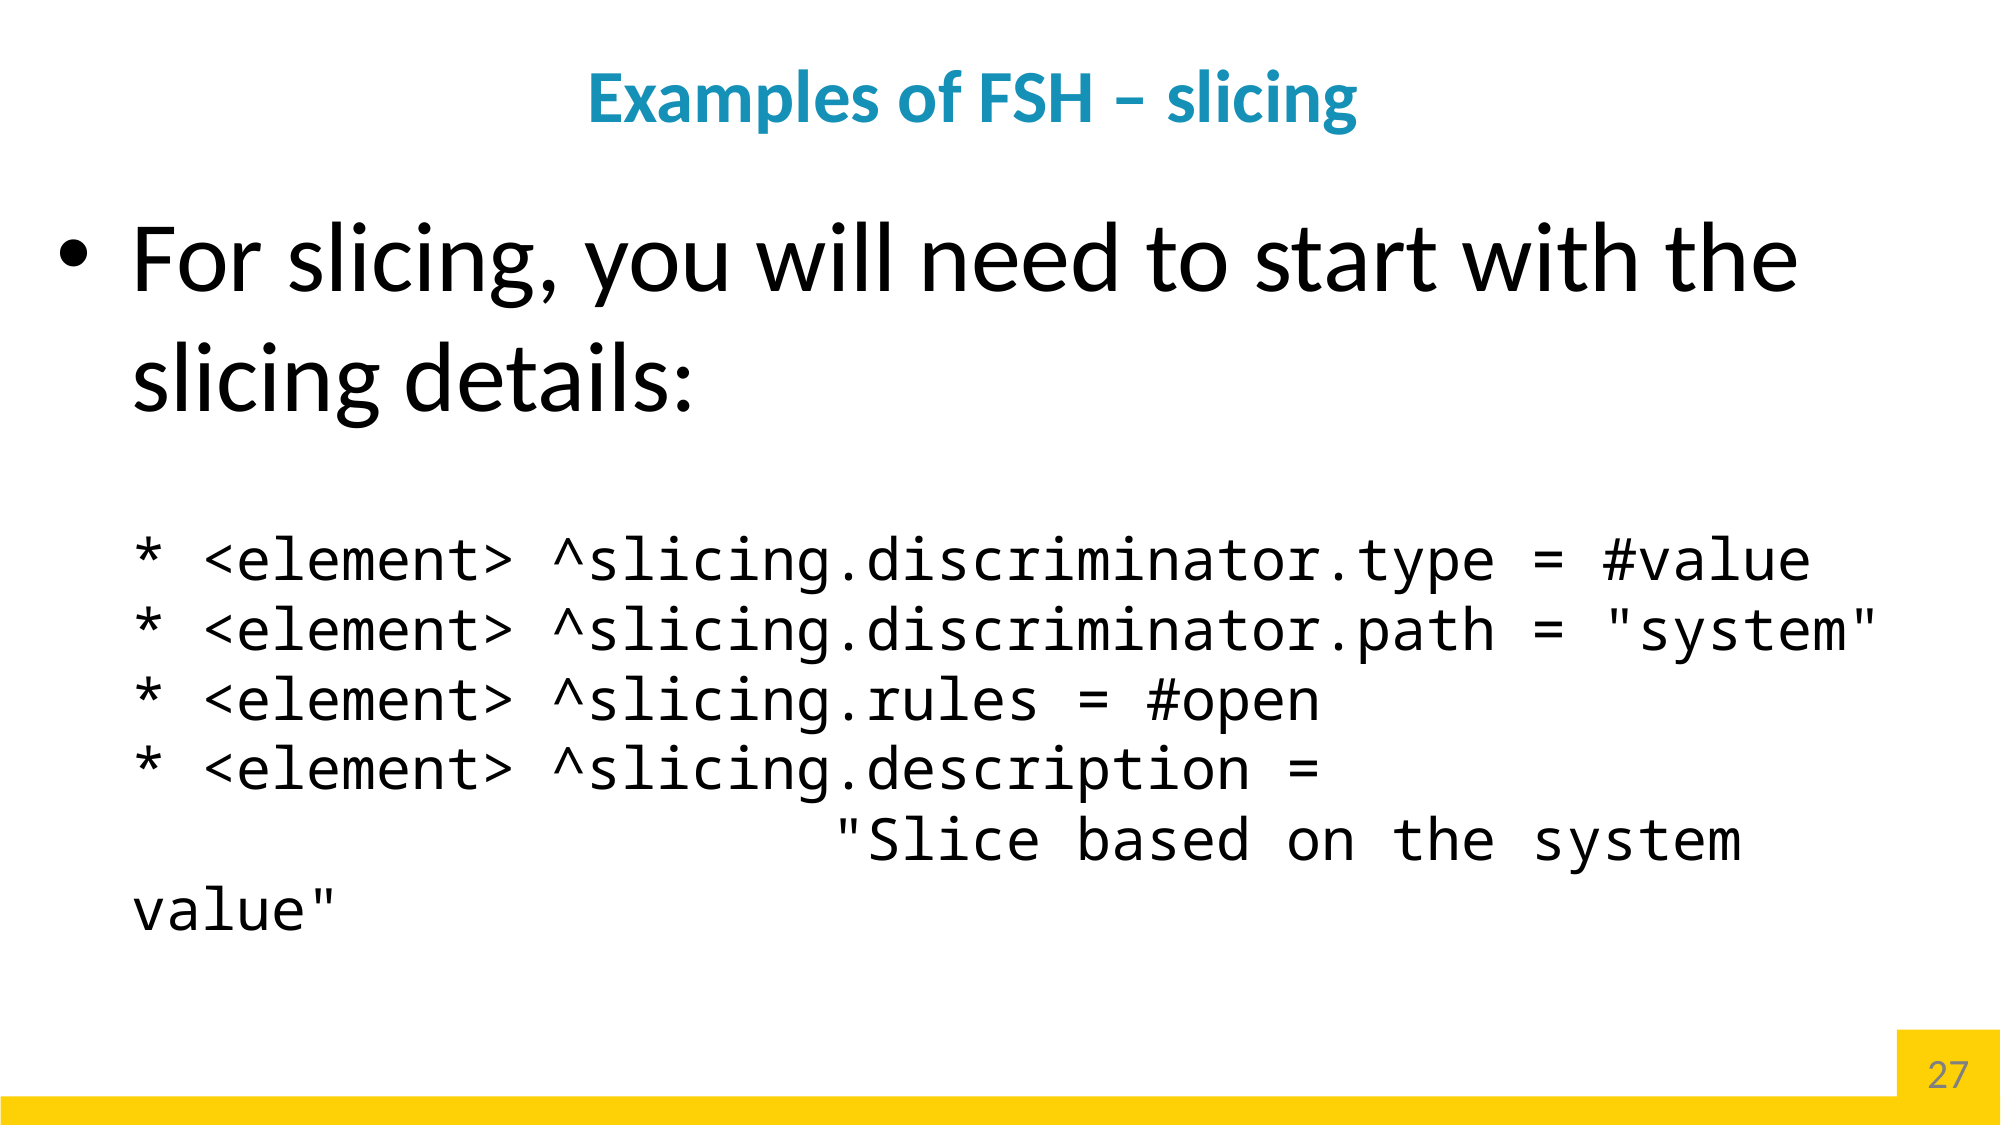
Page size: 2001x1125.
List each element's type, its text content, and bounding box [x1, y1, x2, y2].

list For slicing, you will need to start with the slicing details: * <element> ^slicing.discriminator.type = #value * <element> ^slicing.discriminator.path = "system" * <element> ^slicing.rules = #open * <element> ^slicing.description = "Slice based on the system value" [41, 184, 1905, 1012]
title Examples of FSH – slicing [41, 39, 1905, 145]
